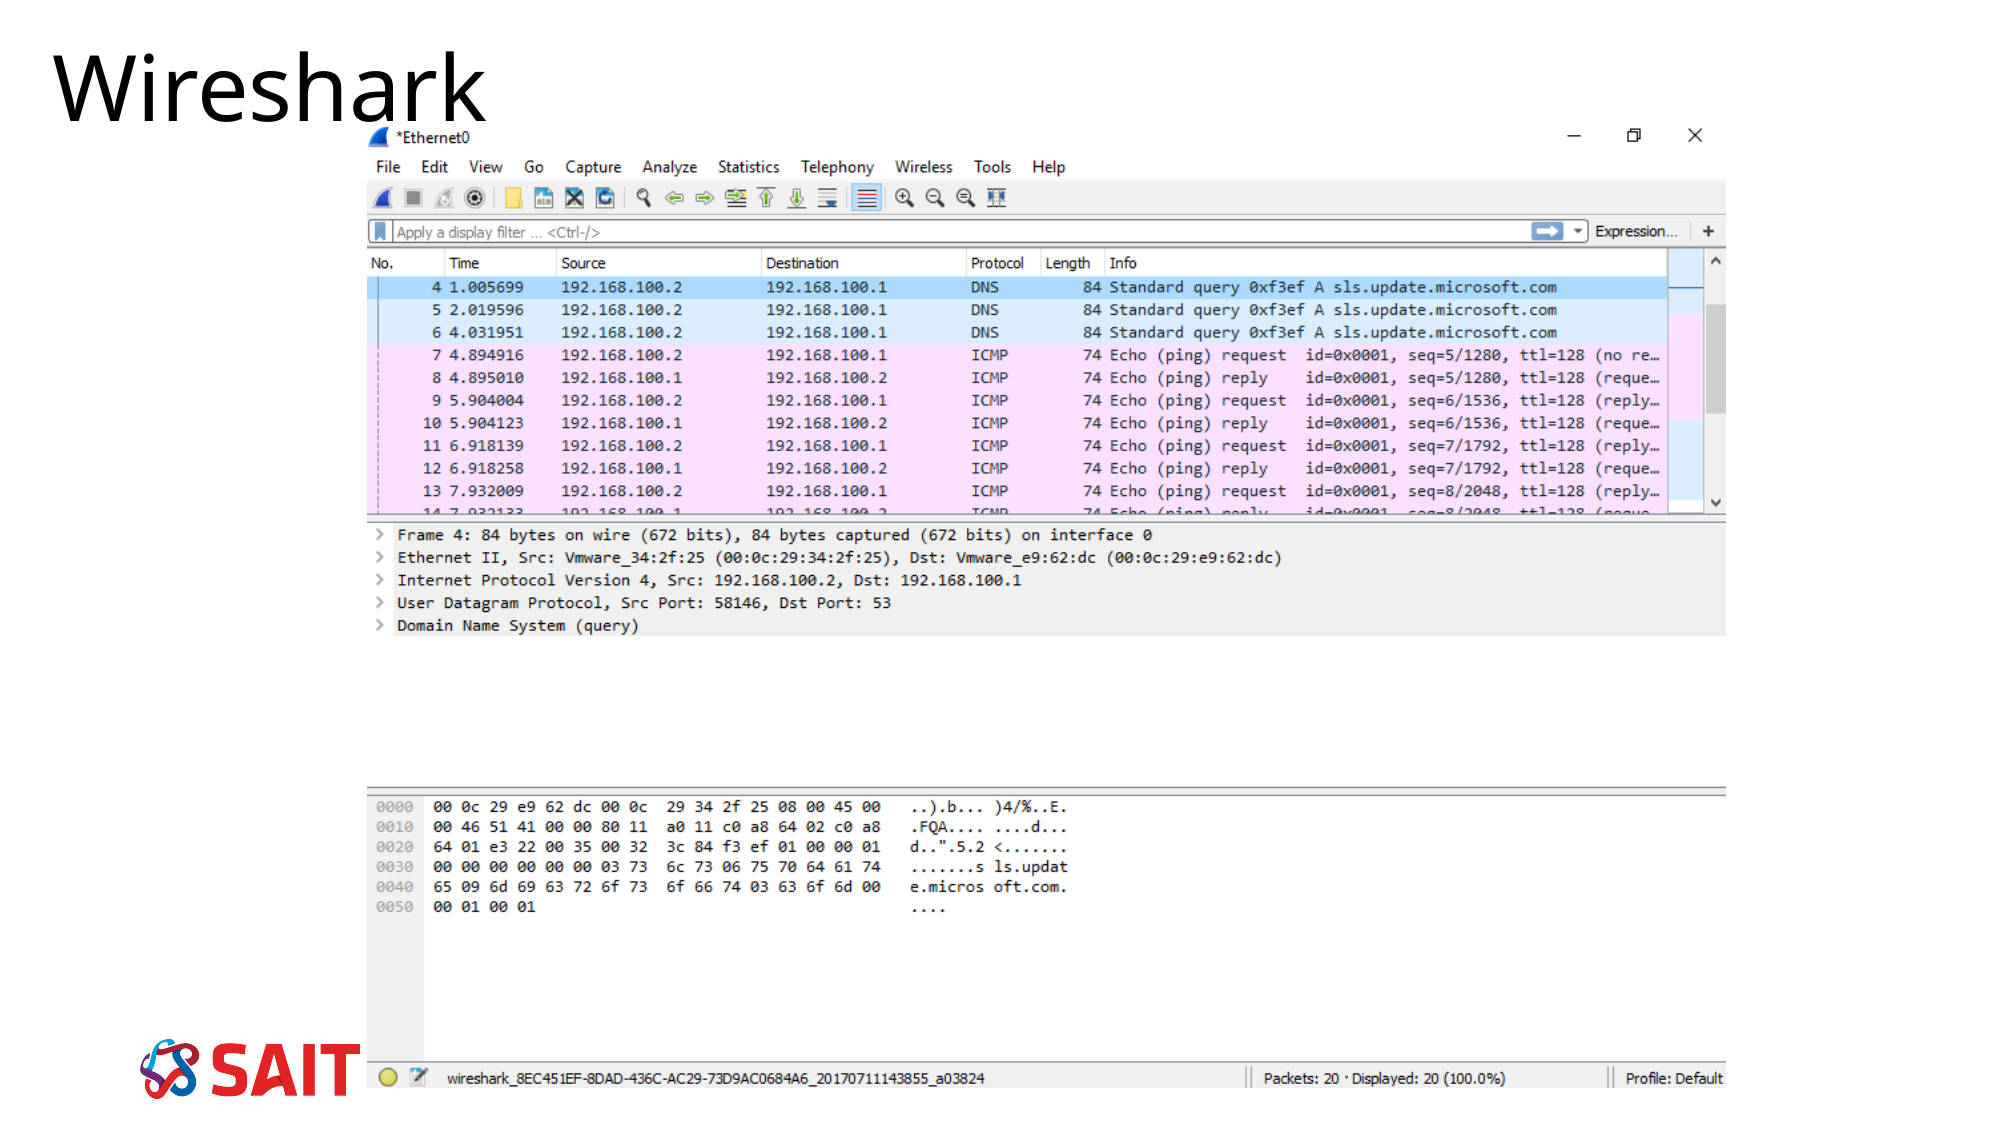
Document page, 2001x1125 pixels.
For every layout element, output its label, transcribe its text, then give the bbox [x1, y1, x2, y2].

picture [114, 122, 1727, 1125]
text_box Wireshark [37, 33, 1763, 150]
